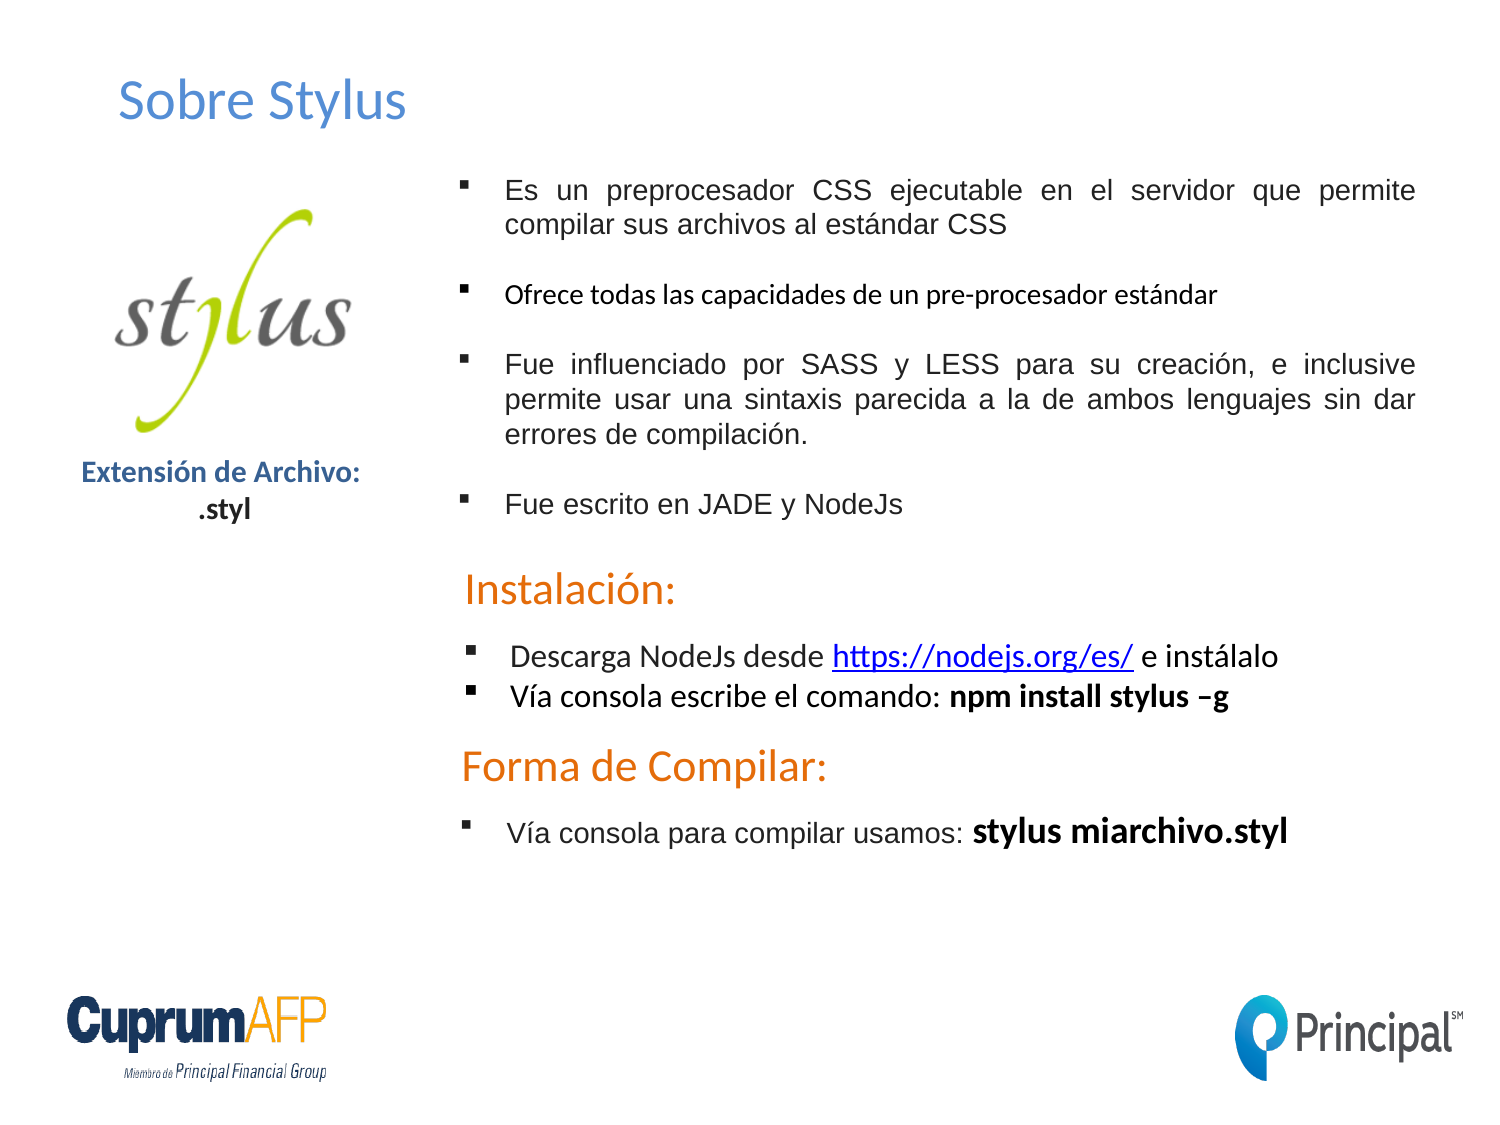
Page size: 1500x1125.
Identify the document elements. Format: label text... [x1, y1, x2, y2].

text_box Es un preprocesador CSS ejecutable en el servidor que permite compilar sus archivos al estándar CSS Ofrece todas las capacidades de un pre-procesador estándar Fue influenciado por SASS y LESS para su creación, e inclusive permite usar una sintaxis parecida a la de ambos lenguajes sin dar errores de compilación. Fue escrito en JADE y NodeJs [442, 163, 1433, 563]
title Sobre Stylus [98, 54, 1411, 164]
text_box Vía consola para compilar usamos: stylus miarchivo.styl [444, 798, 1435, 859]
picture [67, 996, 326, 1082]
text_box Extensión de Archivo: .styl [66, 443, 383, 534]
text_box Descarga NodeJs desde https://nodejs.org/es/ e instálalo Vía consola escribe el comando: npm install stylus –g [448, 627, 1476, 722]
text_box Forma de Compilar: [446, 728, 844, 798]
text_box Instalación: [449, 551, 692, 621]
picture [1235, 995, 1463, 1081]
picture [98, 178, 369, 442]
